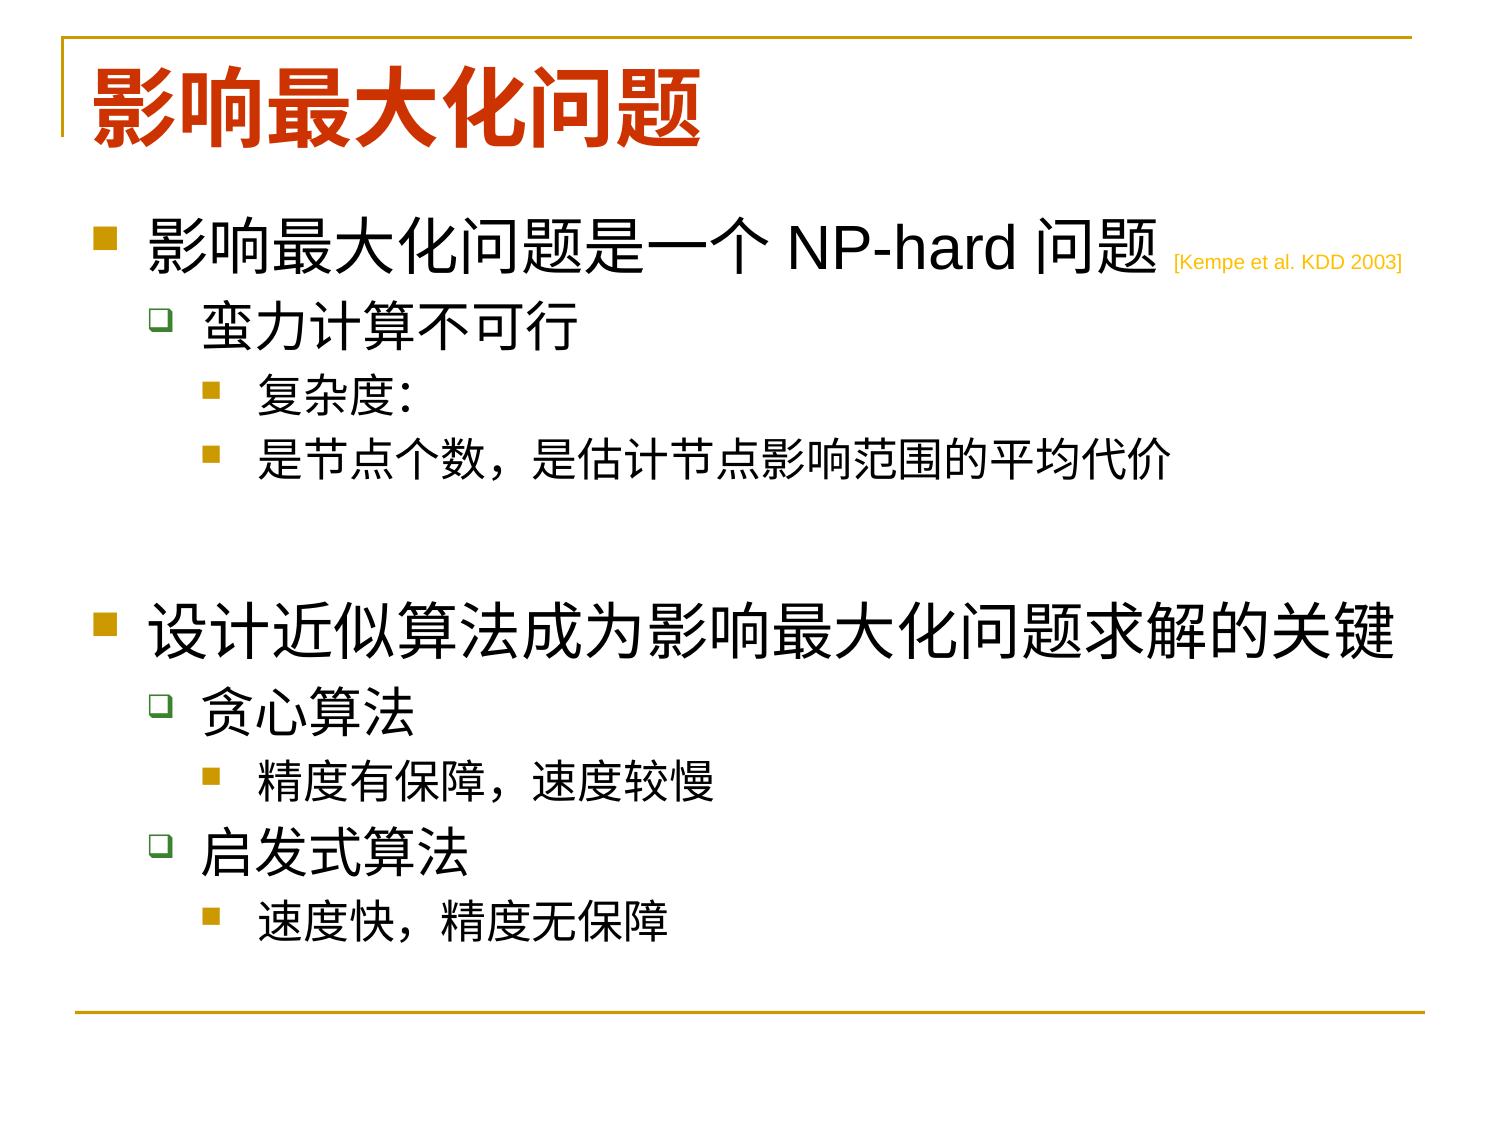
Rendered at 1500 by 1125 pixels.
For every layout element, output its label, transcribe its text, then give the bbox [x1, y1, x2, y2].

title 影响最大化问题 [74, 45, 1426, 233]
